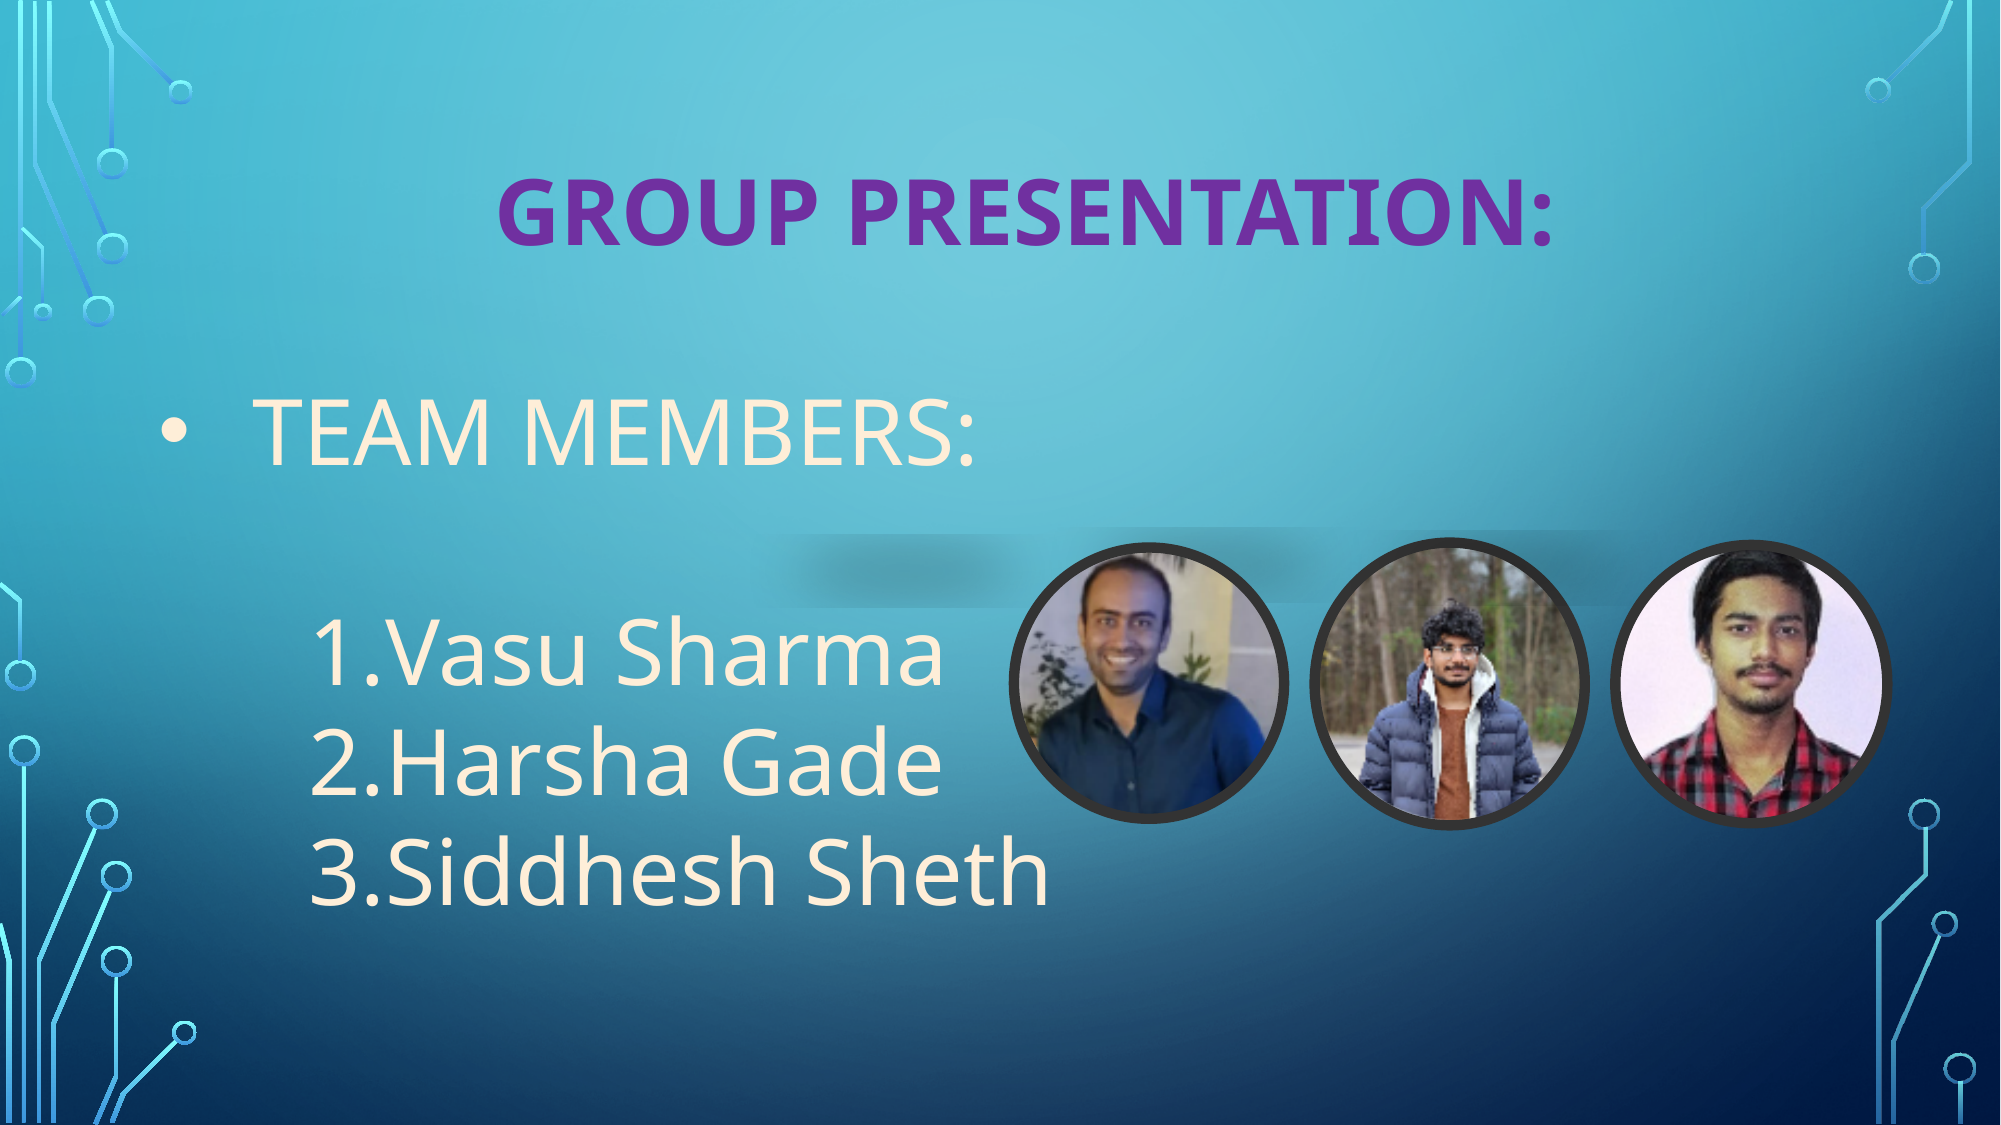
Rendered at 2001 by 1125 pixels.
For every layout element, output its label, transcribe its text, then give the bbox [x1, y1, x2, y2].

text_box GROUP PRESENTATION: TEAM MEMBERS: Vasu Sharma Harsha Gade Siddhesh Sheth [143, 146, 1908, 931]
picture [1615, 544, 1888, 824]
picture [1314, 542, 1586, 826]
picture [1013, 547, 1285, 820]
